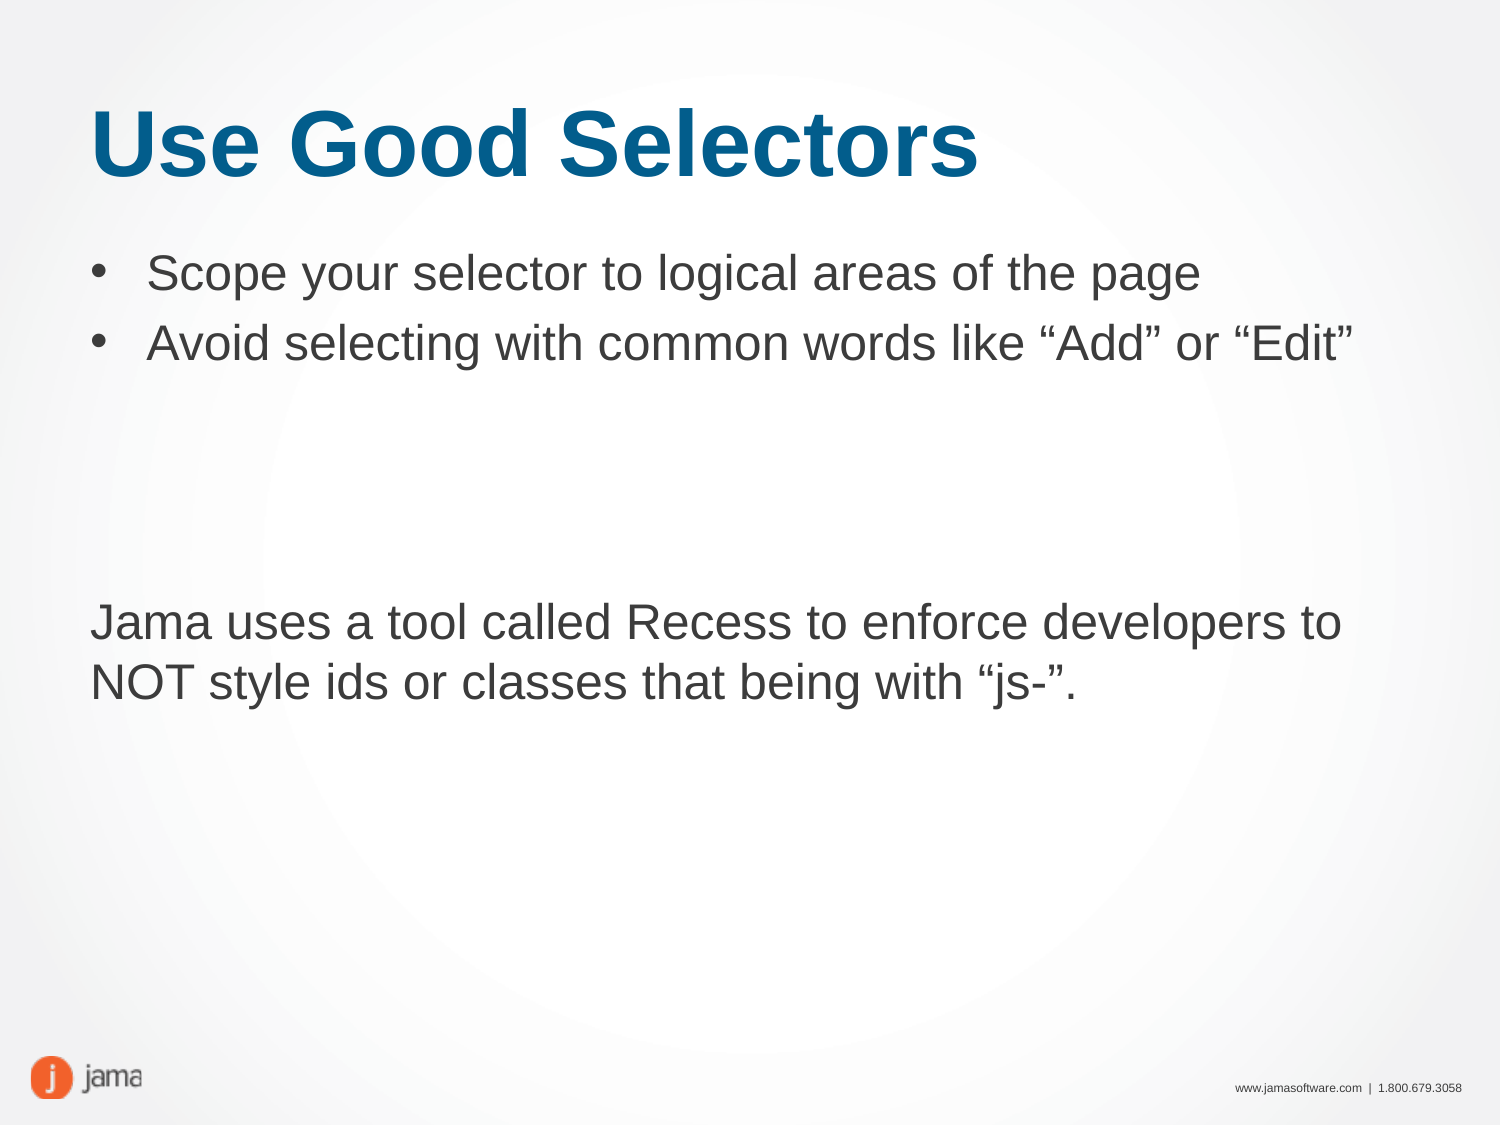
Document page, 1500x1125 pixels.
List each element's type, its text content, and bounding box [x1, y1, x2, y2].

title Use Good Selectors [75, 45, 1425, 232]
list Scope your selector to logical areas of the page Avoid selecting with common words like “Add” or “Edit” Jama uses a tool called Recess to enforce developers to NOT style ids or classes that being with “js-”. [75, 232, 1425, 1005]
